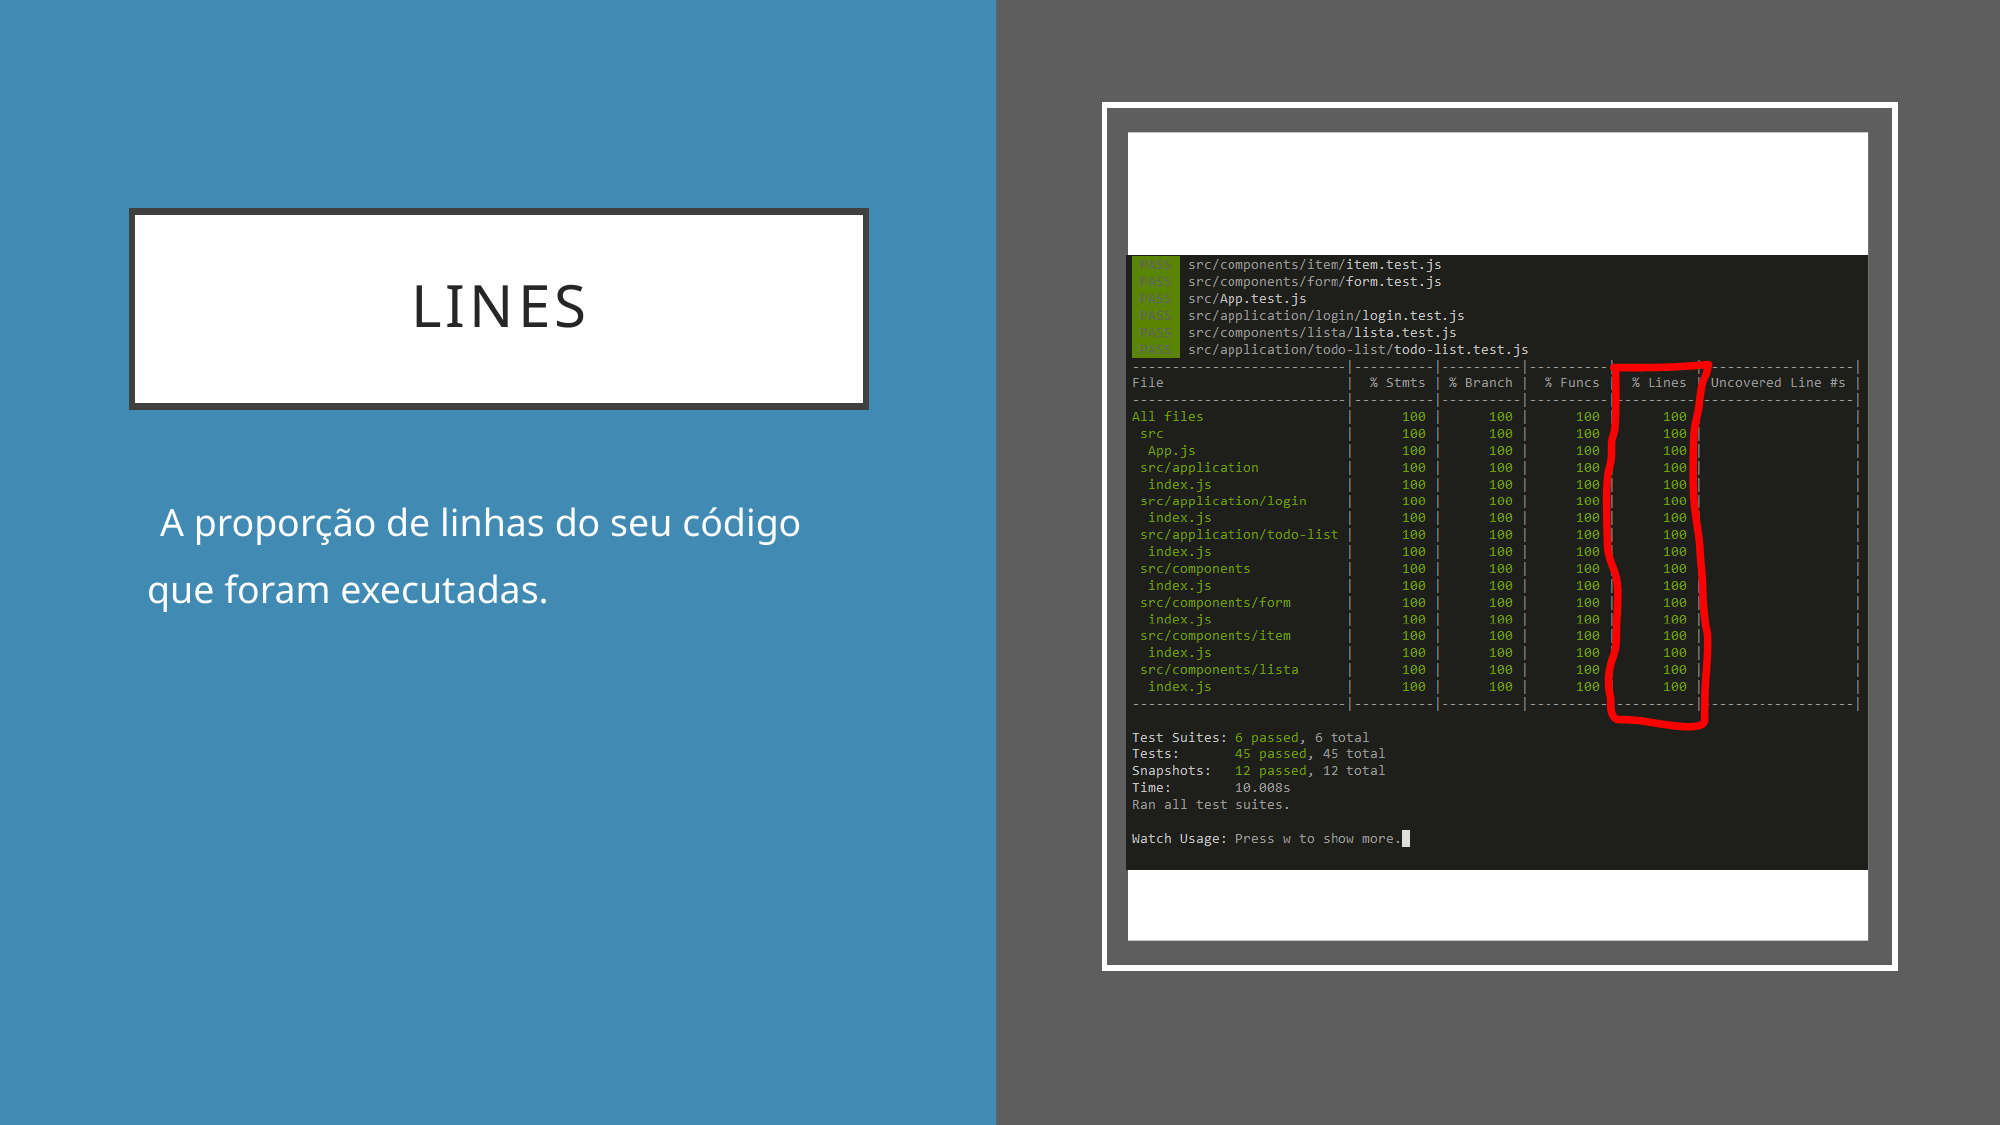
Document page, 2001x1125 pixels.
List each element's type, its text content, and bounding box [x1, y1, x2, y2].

text_box [1103, 104, 1896, 969]
title Lines [129, 208, 869, 410]
text_box [1127, 131, 1869, 942]
text_box [0, 0, 997, 1125]
text_box A proporção de linhas do seu código que foram executadas. [131, 468, 867, 968]
picture [1126, 255, 1868, 870]
